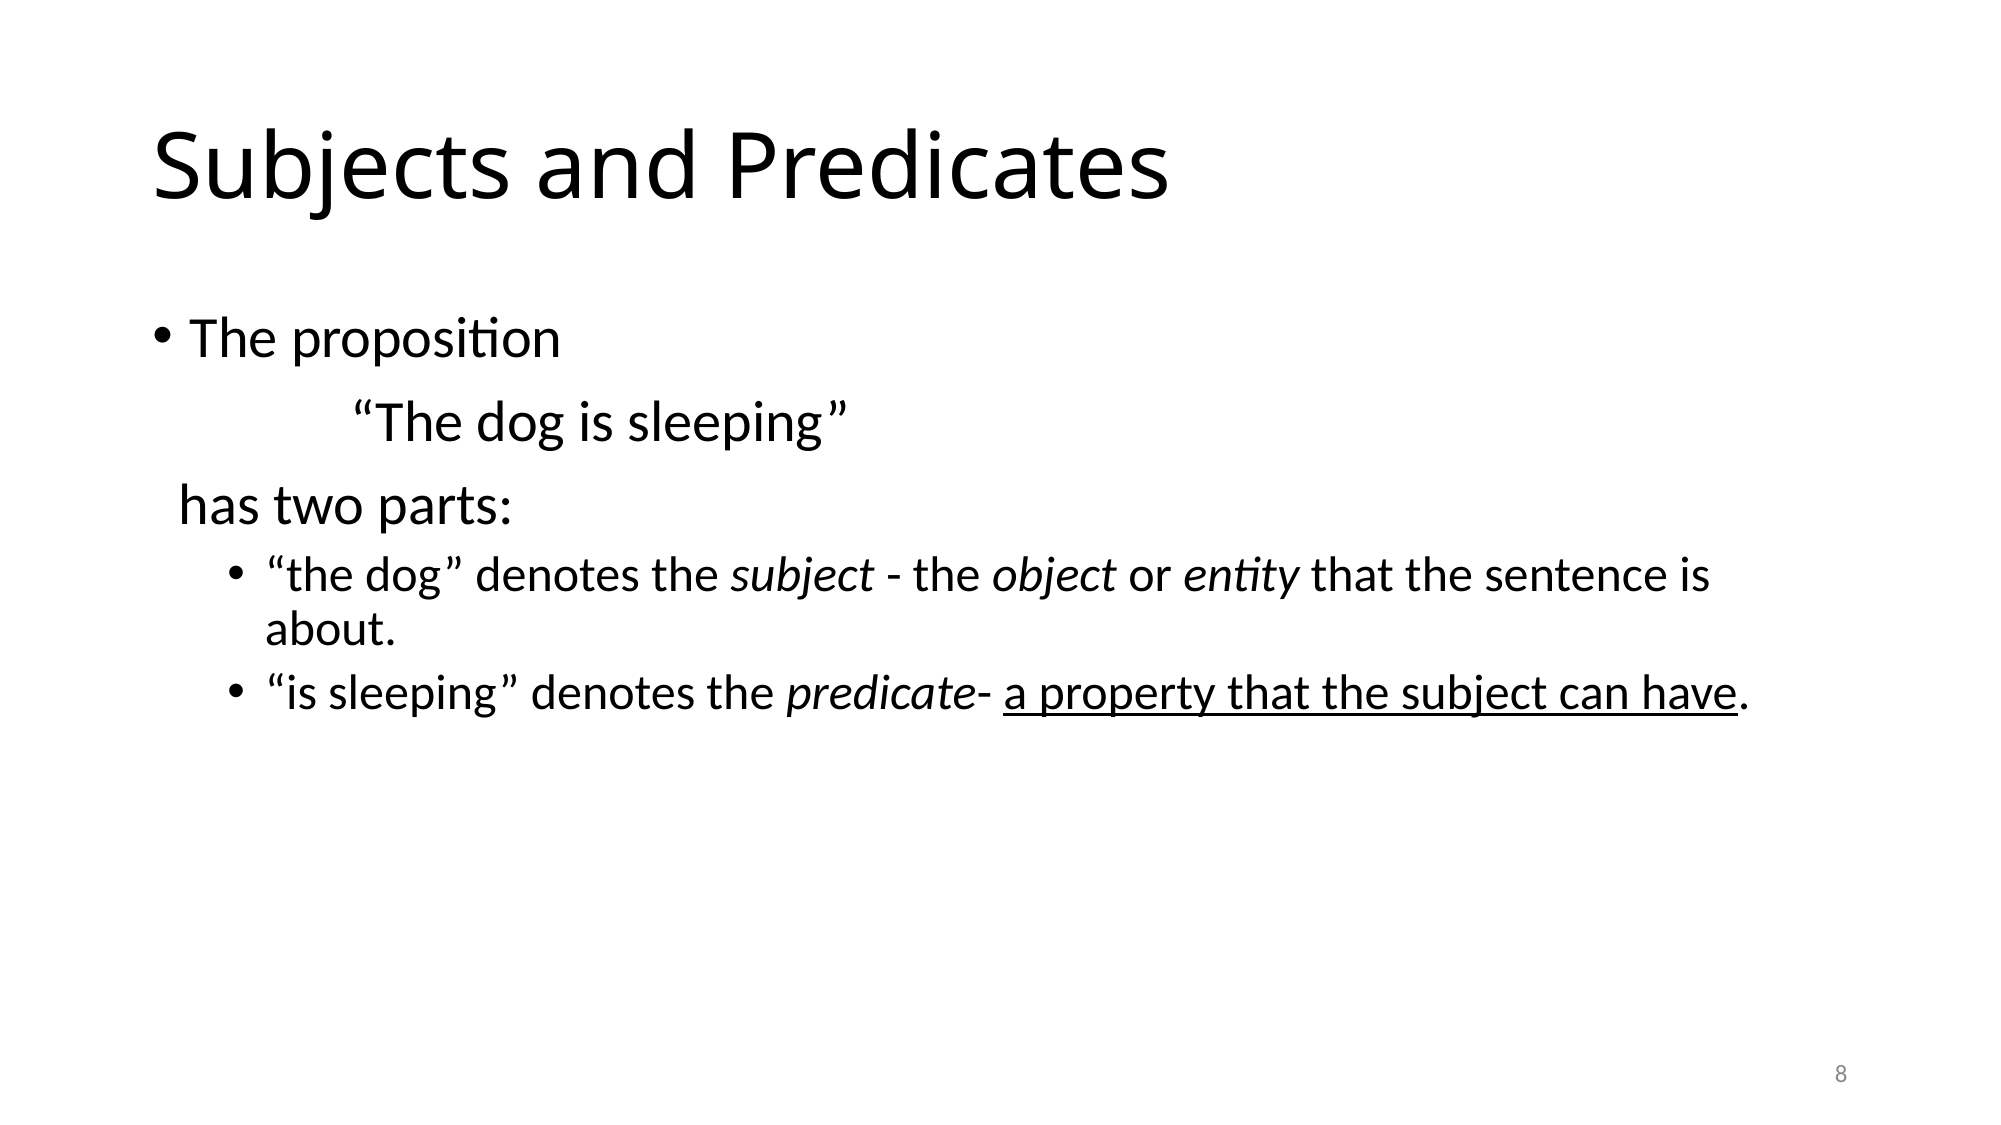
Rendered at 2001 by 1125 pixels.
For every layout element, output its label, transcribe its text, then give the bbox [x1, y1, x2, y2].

list The proposition “The dog is sleeping” has two parts: “the dog” denotes the subject - the object or entity that the sentence is about. “is sleeping” denotes the predicate- a property that the subject can have. [137, 299, 1863, 1014]
title Subjects and Predicates [137, 59, 1863, 278]
slide_number 8 [1412, 1042, 1863, 1103]
